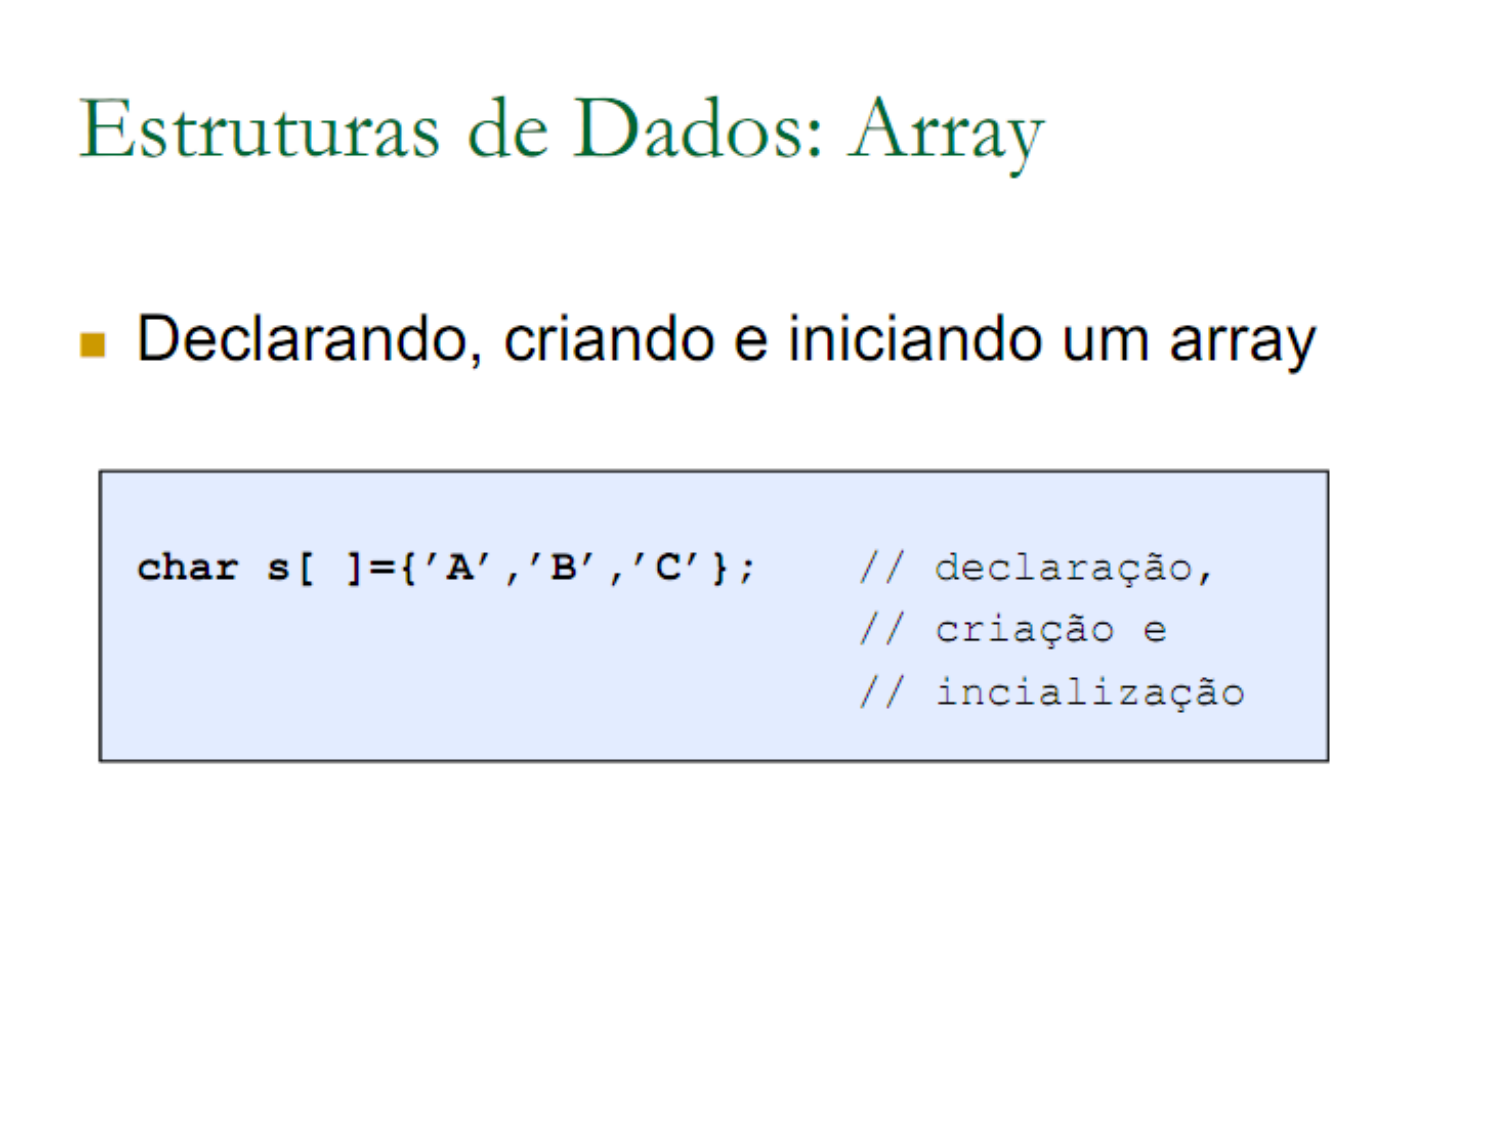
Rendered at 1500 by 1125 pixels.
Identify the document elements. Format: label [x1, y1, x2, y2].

picture [64, 66, 1375, 847]
